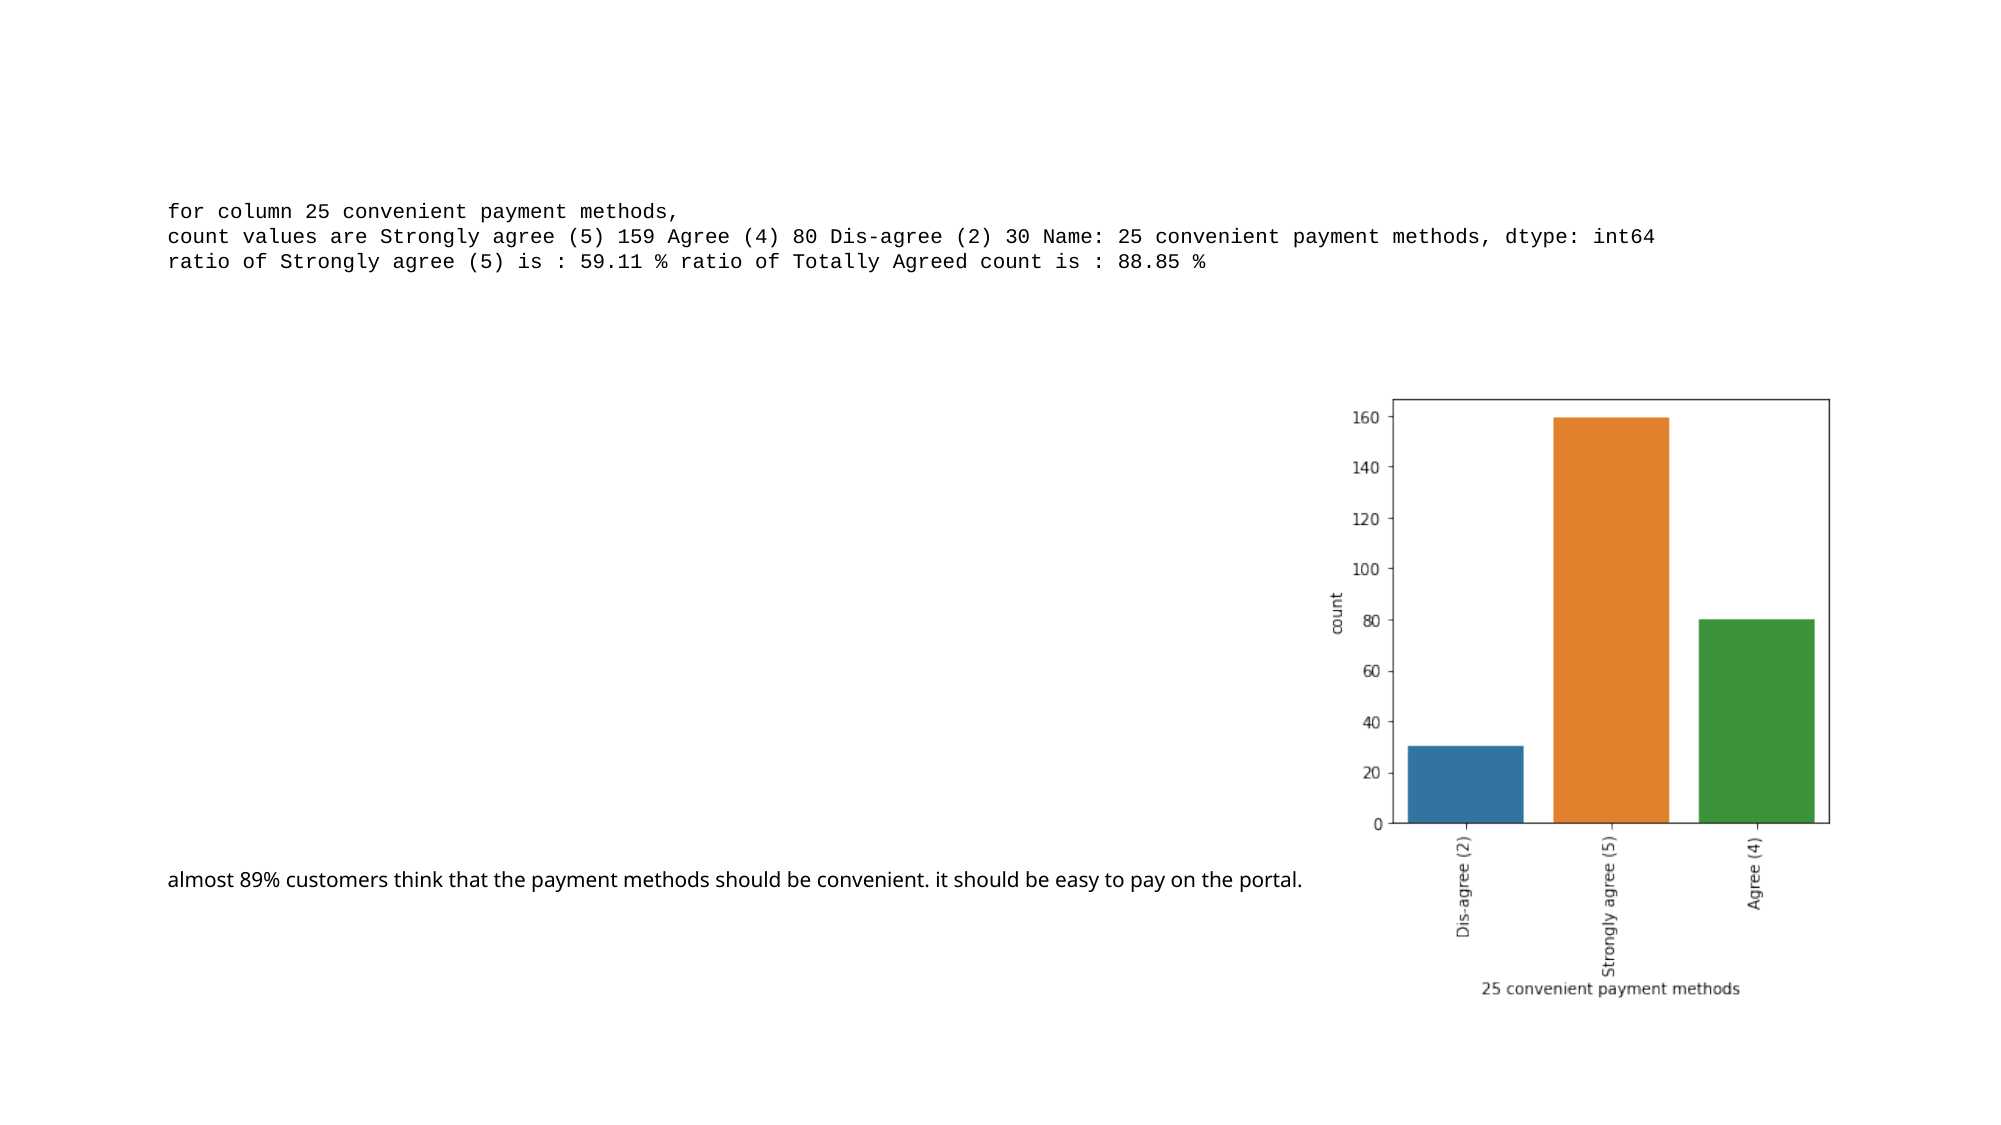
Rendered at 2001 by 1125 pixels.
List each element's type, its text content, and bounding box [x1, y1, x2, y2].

picture [1319, 388, 1840, 1009]
text_box for column 25 convenient payment methods, count values are Strongly agree (5) 159 Agree (4) 80 Dis-agree (2) 30 Name: 25 convenient payment methods, dtype: int64 ratio of Strongly agree (5) is : 59.11 % ratio of Totally Agreed count is : 88.85 % almost 89% customers think that the payment methods should be convenient. it should be easy to pay on the portal. [167, 197, 1668, 893]
